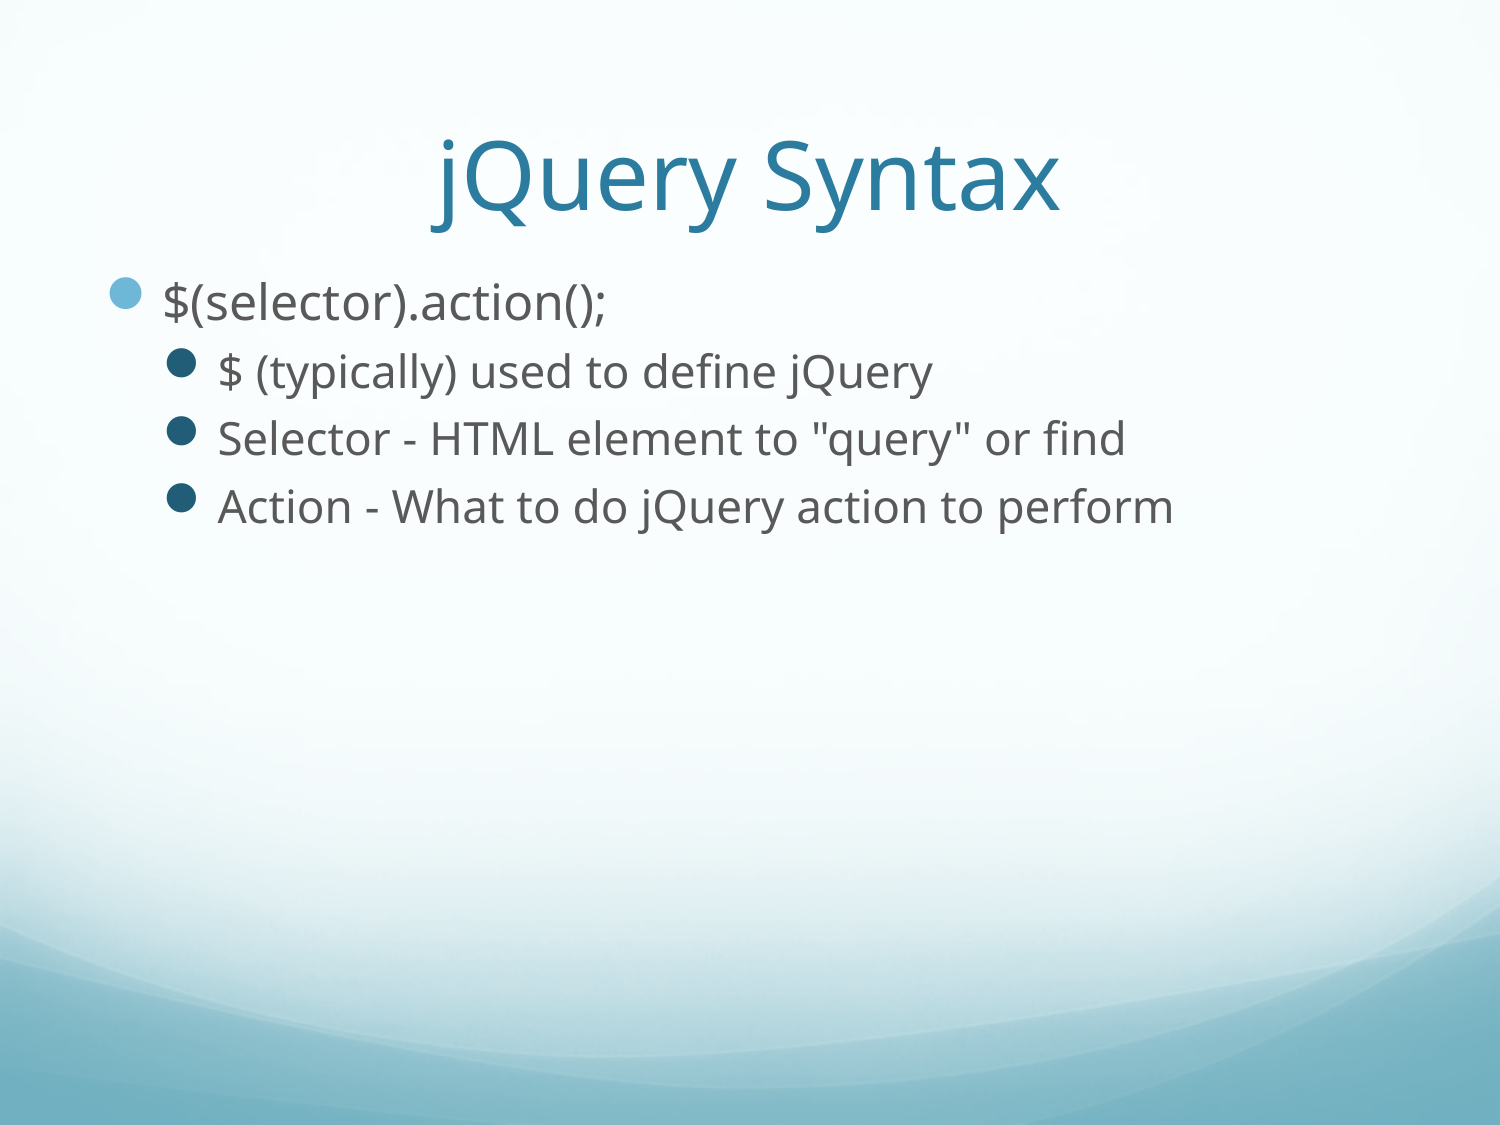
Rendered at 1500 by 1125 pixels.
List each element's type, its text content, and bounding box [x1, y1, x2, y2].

list $(selector).action(); $ (typically) used to define jQuery Selector - HTML element to "query" or find Action - What to do jQuery action to perform [89, 262, 1410, 976]
title jQuery Syntax [89, 17, 1410, 238]
